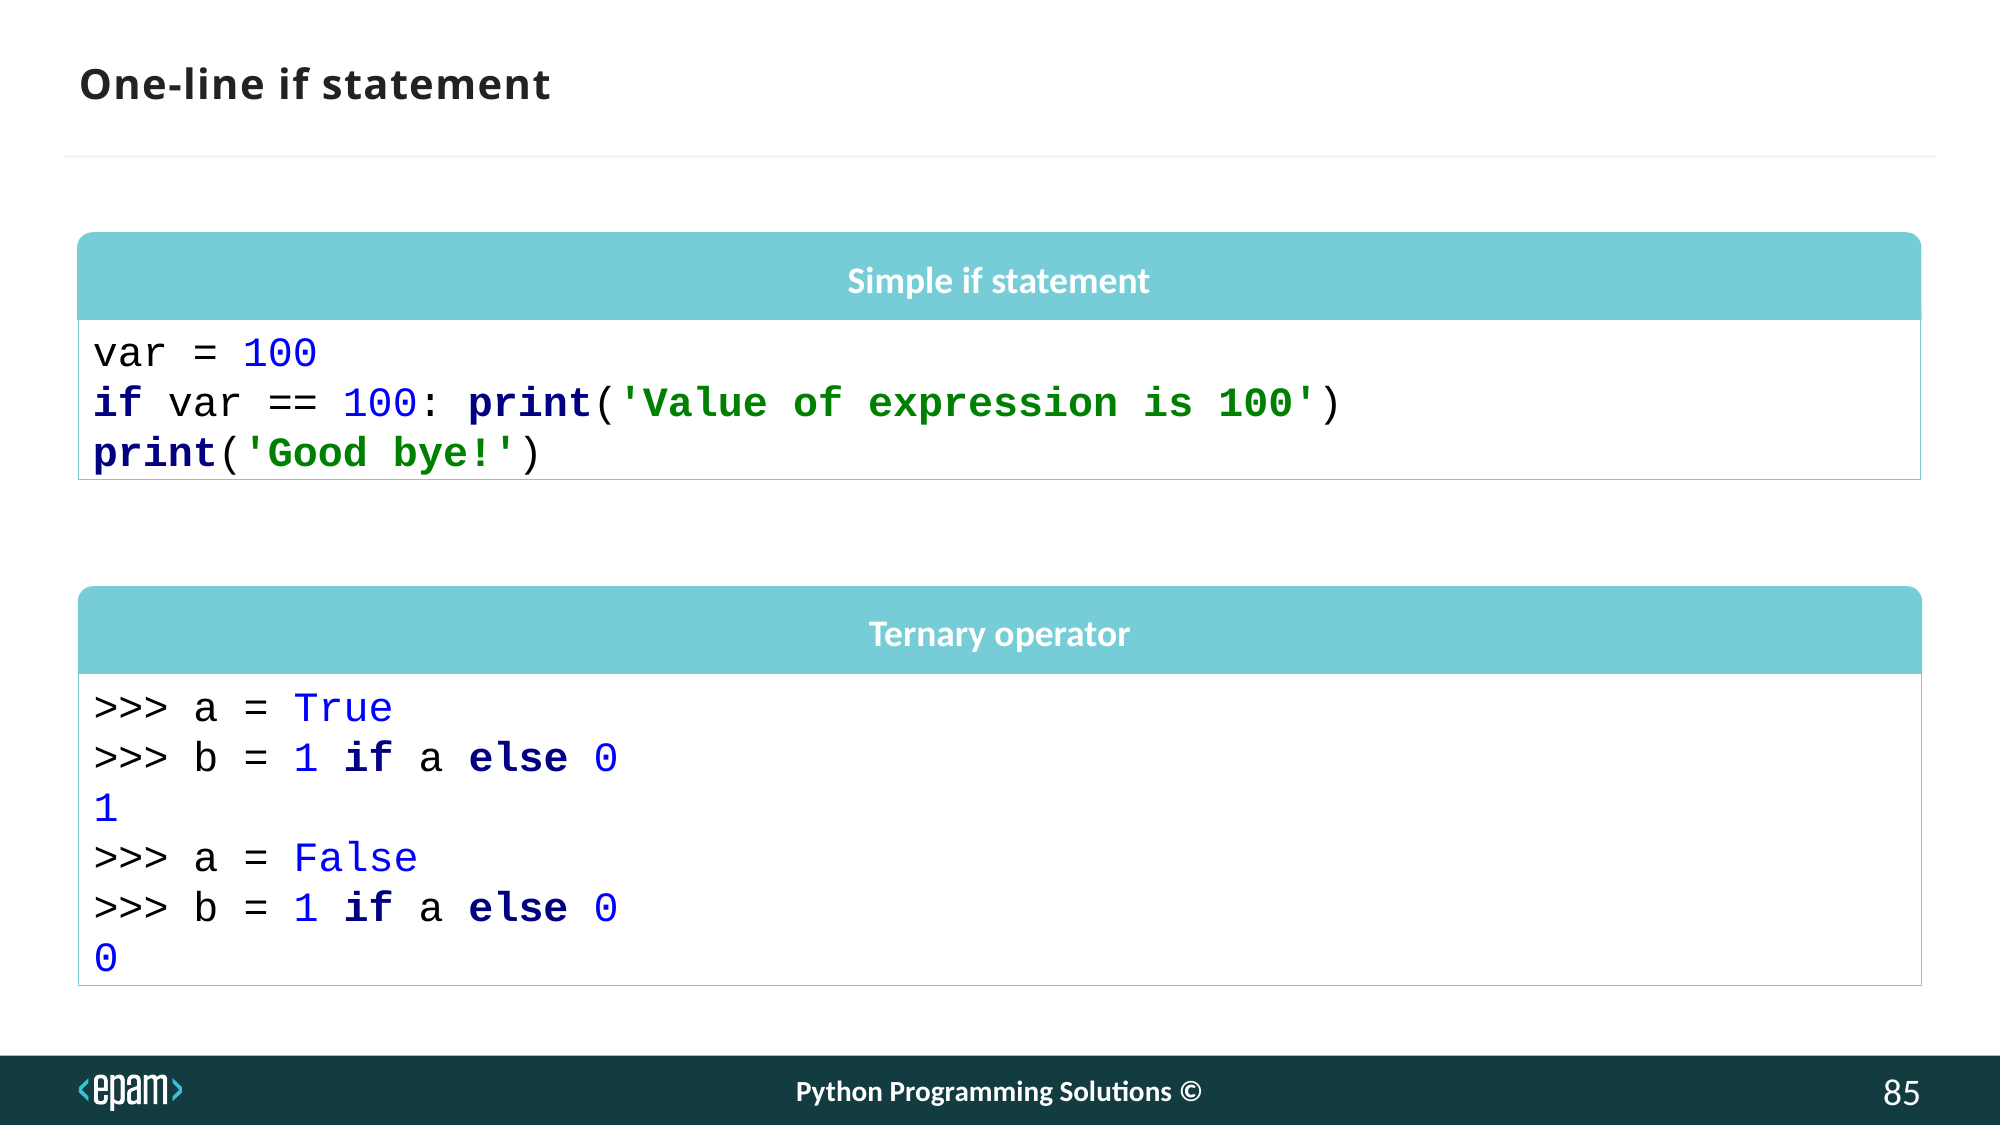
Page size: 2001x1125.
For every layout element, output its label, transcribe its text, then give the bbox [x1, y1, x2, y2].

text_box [78, 233, 1921, 480]
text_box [78, 587, 1922, 986]
text_box 85 [1821, 1056, 1922, 1125]
title One-line if statement [78, 50, 1922, 116]
text_box Python Programming Solutions © [525, 1055, 1475, 1124]
